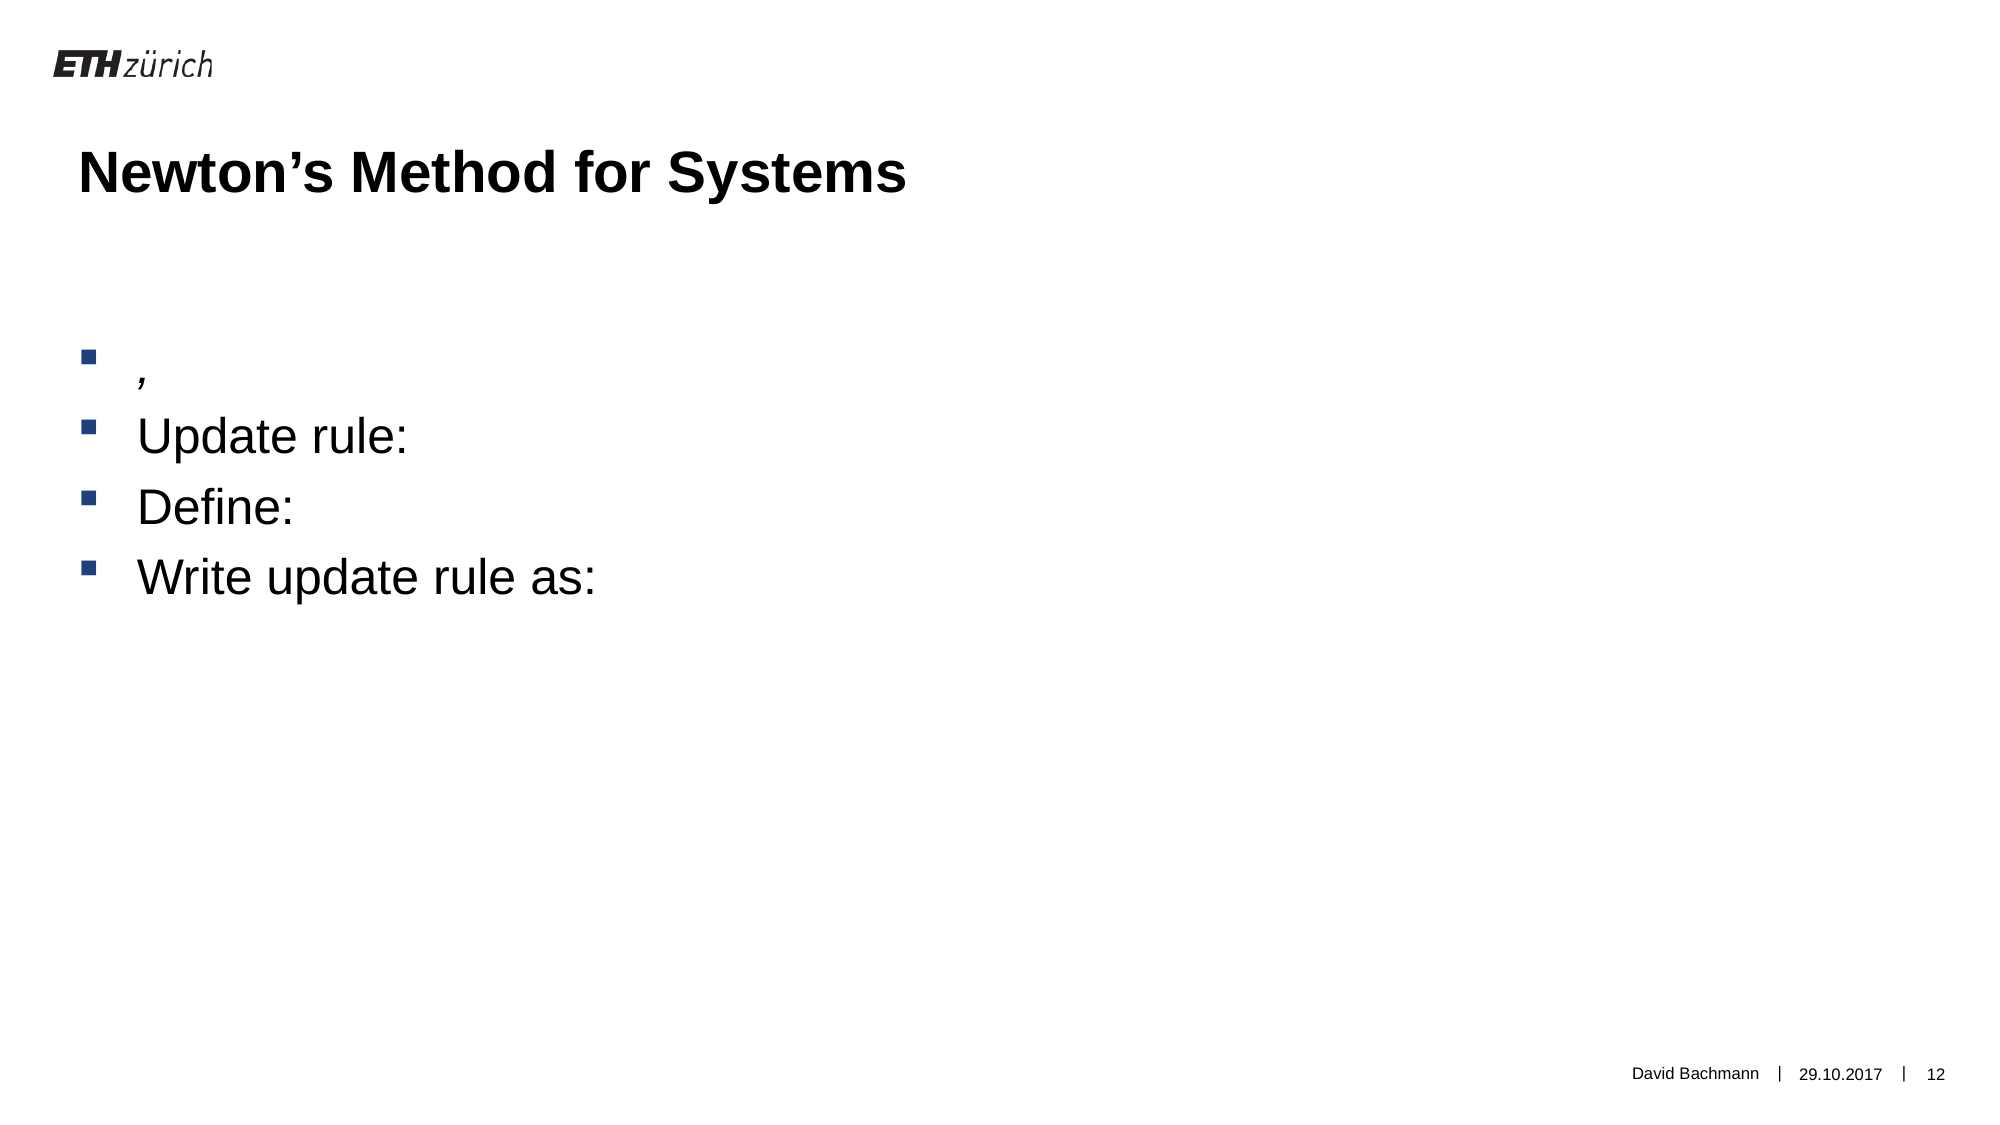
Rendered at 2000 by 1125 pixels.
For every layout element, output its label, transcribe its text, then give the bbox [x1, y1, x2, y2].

slide_number 12 [1906, 1034, 1966, 1112]
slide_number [1790, 1034, 1892, 1112]
footer David Bachmann [999, 1034, 1760, 1111]
text_box Newton’s Method for Systems [54, 125, 1948, 285]
